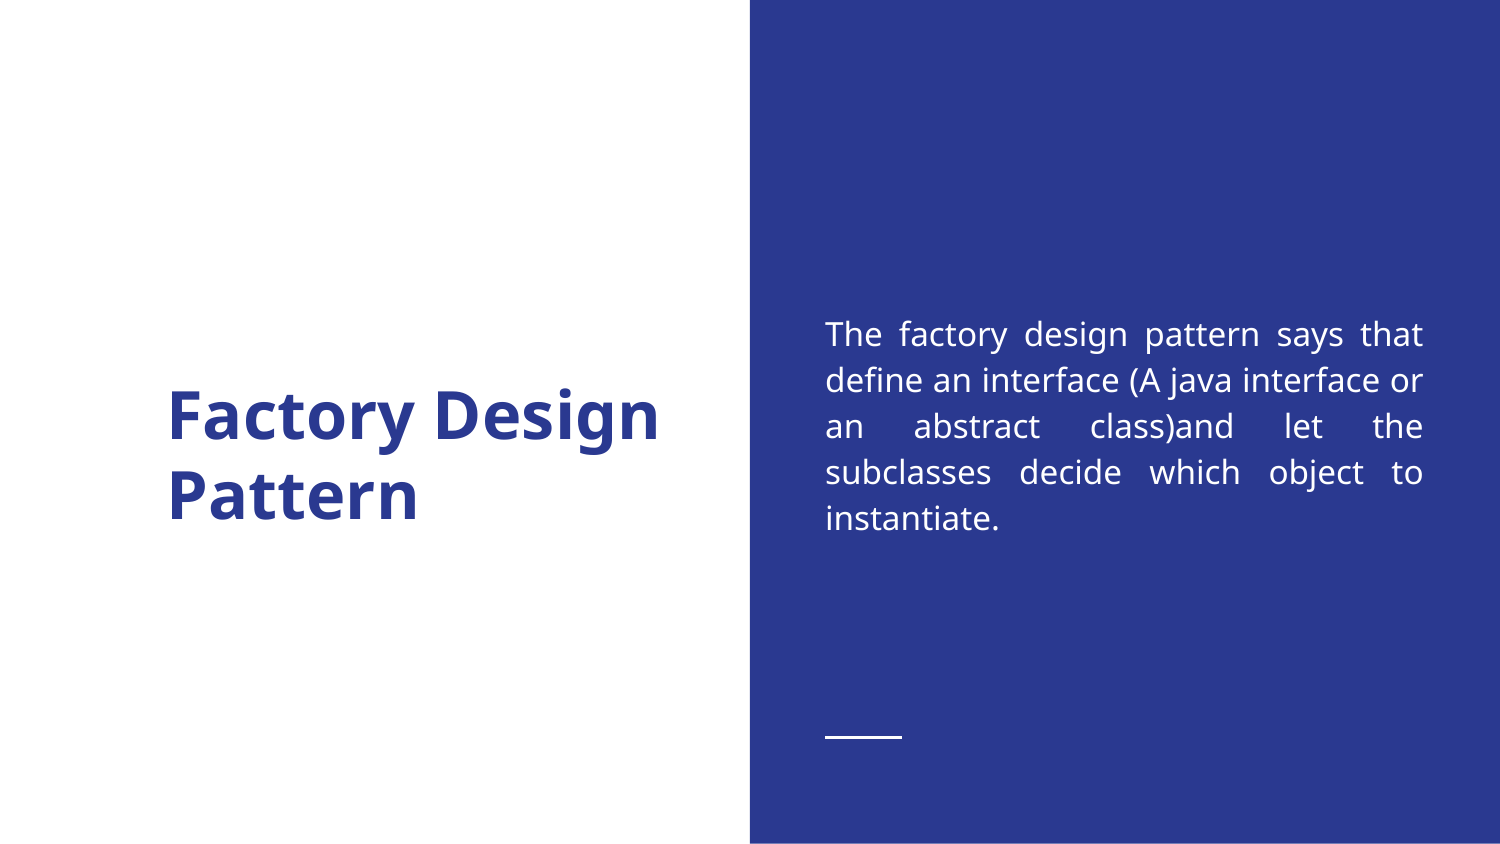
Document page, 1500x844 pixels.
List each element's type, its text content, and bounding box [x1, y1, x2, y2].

list The factory design pattern says that define an interface (A java interface or an abstract class)and let the subclasses decide which object to instantiate. [810, 118, 1440, 725]
subtitle Factory Design Pattern [151, 357, 709, 566]
